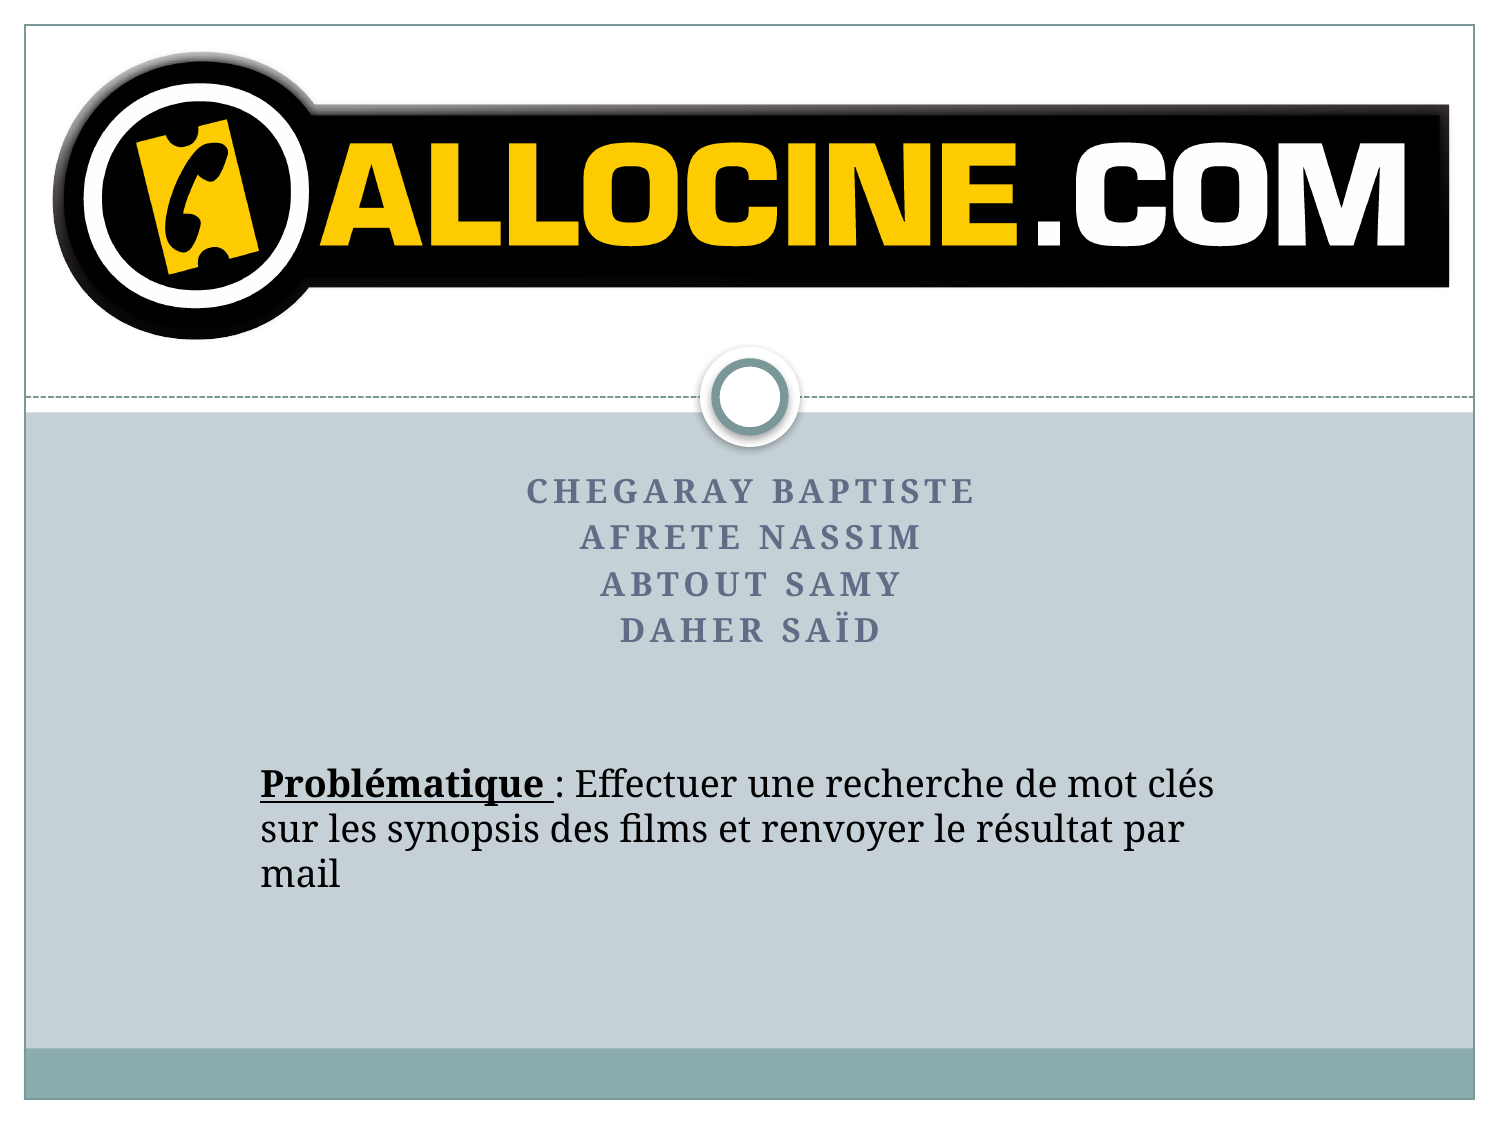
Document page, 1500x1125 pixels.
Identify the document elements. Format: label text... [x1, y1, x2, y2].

text_box Problématique : Effectuer une recherche de mot clés sur les synopsis des films et renvoyer le résultat par mail [245, 752, 1275, 903]
subtitle Chegaray Baptiste Afrete Nassim Abtout Samy Daher Saïd [225, 462, 1275, 712]
picture [0, 0, 1500, 406]
